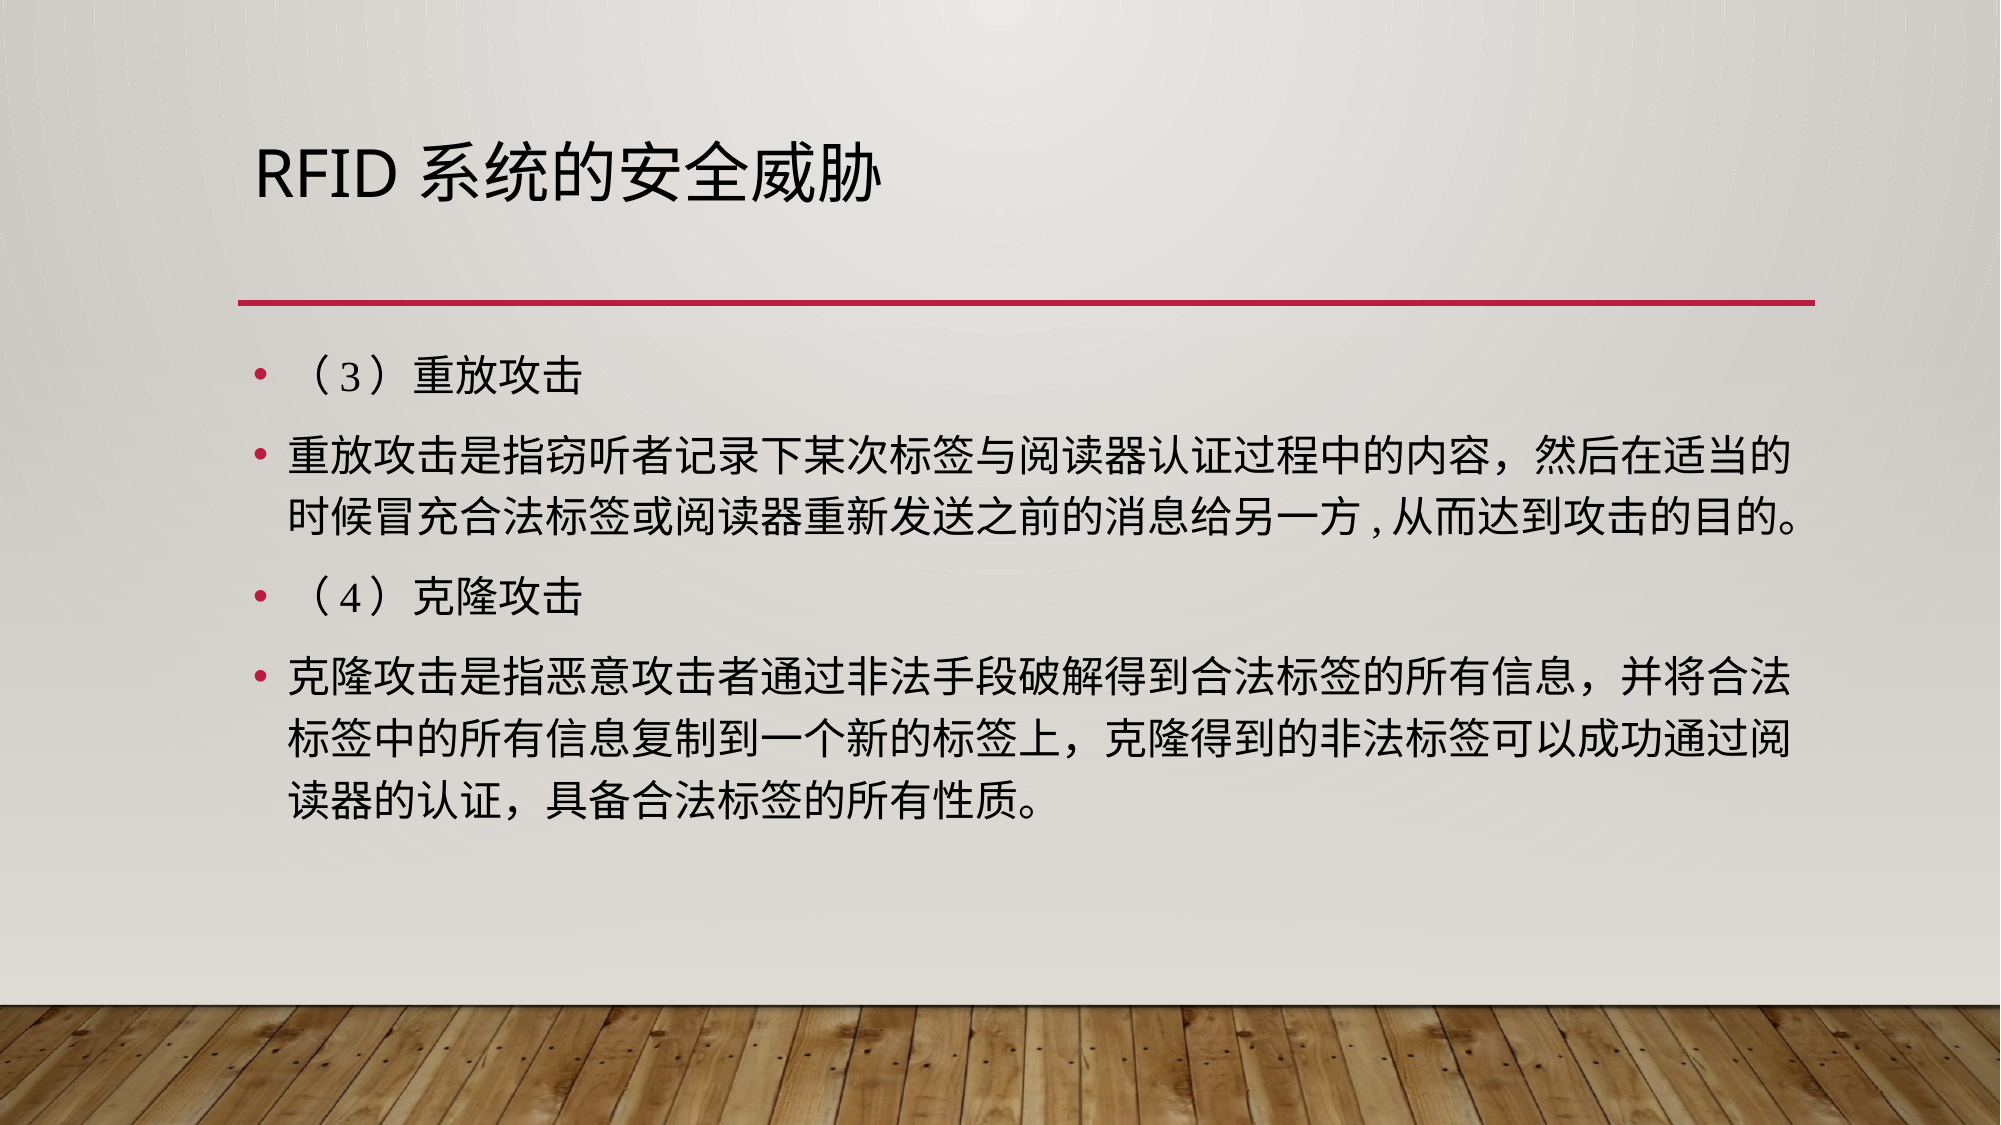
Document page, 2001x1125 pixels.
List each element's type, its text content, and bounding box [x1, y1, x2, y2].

title RFID系统的安全威胁 [238, 131, 1814, 305]
picture [0, 1005, 2000, 1125]
list （3）重放攻击 重放攻击是指窃听者记录下某次标签与阅读器认证过程中的内容，然后在适当的时候冒充合法标签或阅读器重新发送之前的消息给另一方,从而达到攻击的目的。 （4）克隆攻击 克隆攻击是指恶意攻击者通过非法手段破解得到合法标签的所有信息，并将合法标签中的所有信息复制到一个新的标签上，克隆得到的非法标签可以成功通过阅读器的认证，具备合法标签的所有性质。 [238, 330, 1814, 897]
